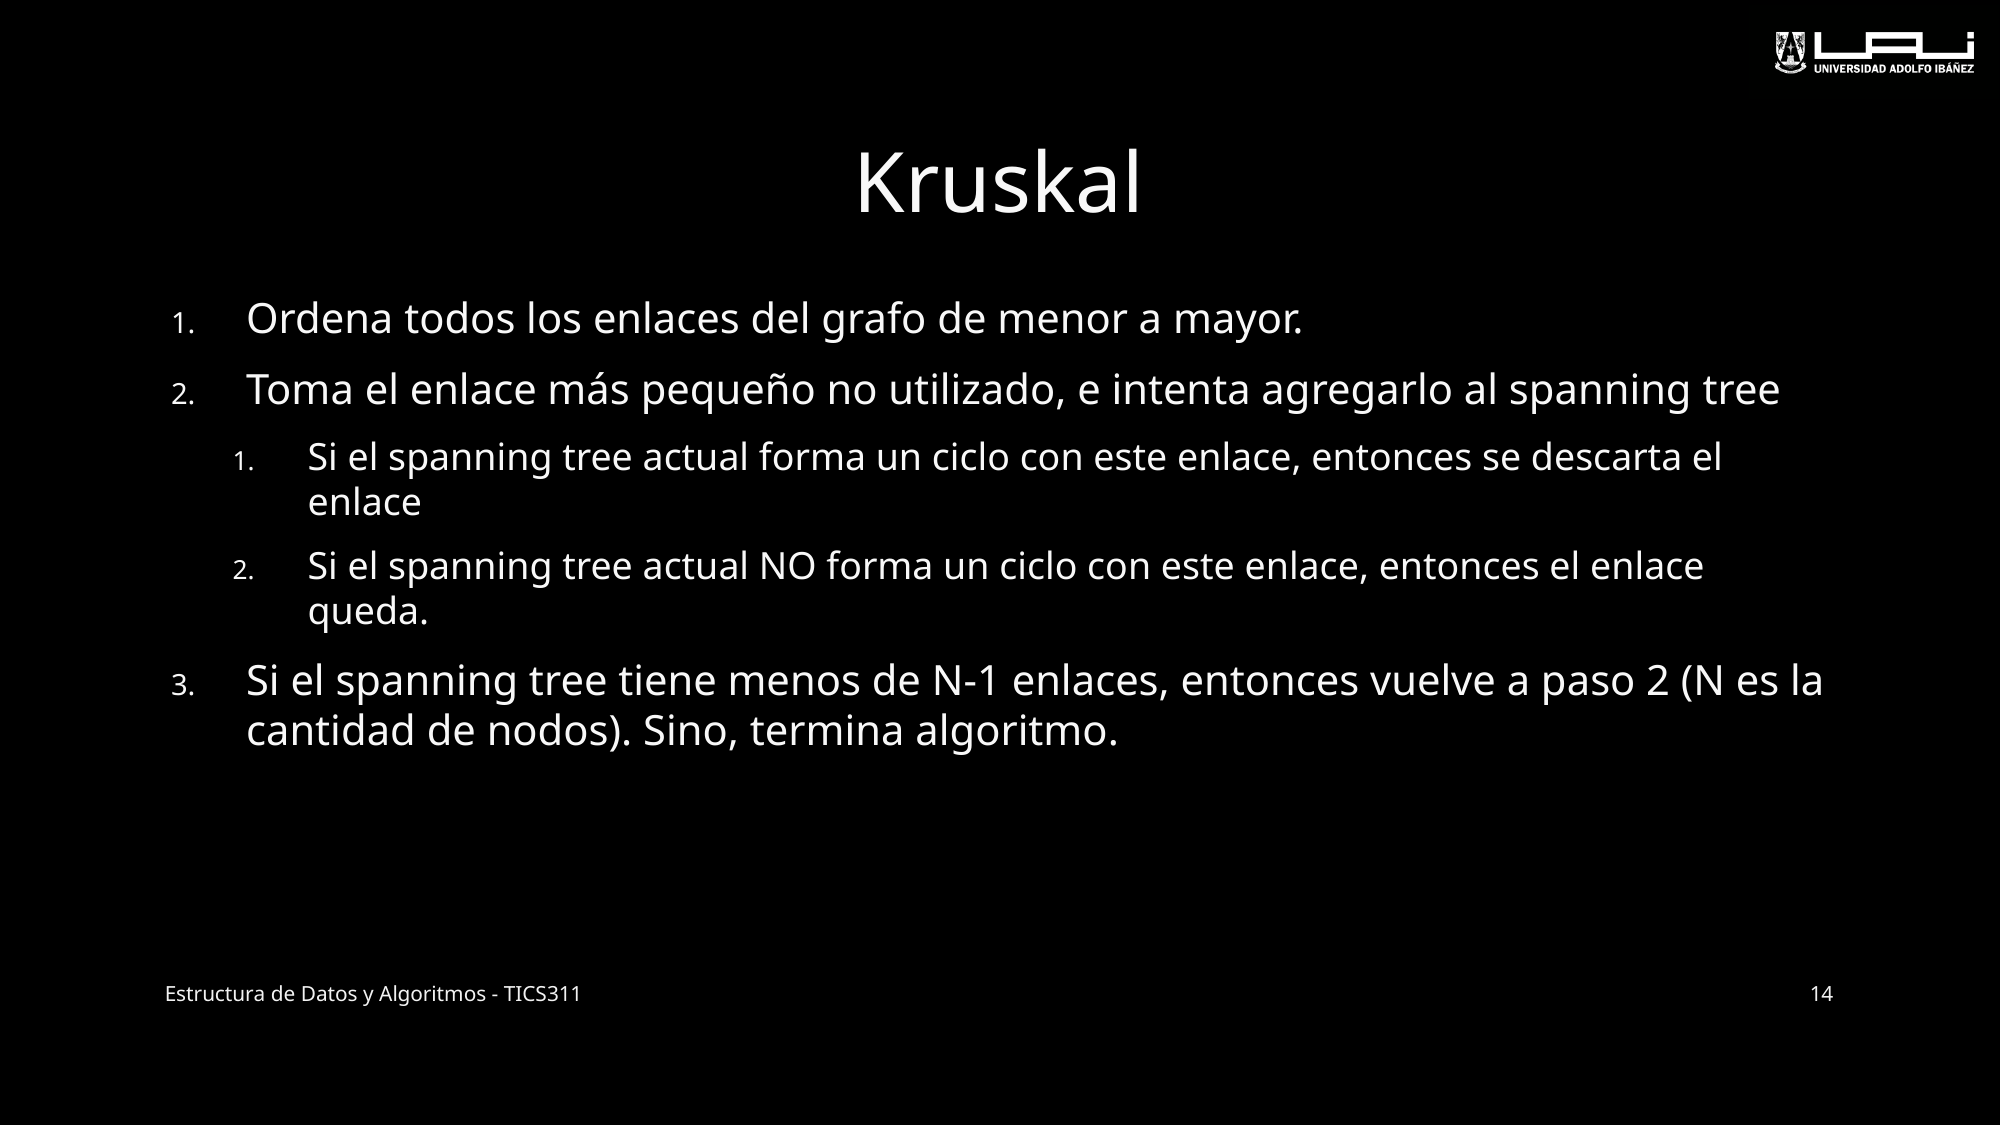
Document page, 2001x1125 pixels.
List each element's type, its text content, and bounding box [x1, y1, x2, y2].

title Kruskal [149, 99, 1849, 260]
picture [1748, 5, 2000, 100]
footer Estructura de Datos y Algoritmos - TICS311 [149, 965, 1245, 1025]
slide_number 14 [1724, 965, 1849, 1025]
list Ordena todos los enlaces del grafo de menor a mayor. Toma el enlace más pequeño no utilizado, e intenta agregarlo al spanning tree Si el spanning tree actual forma un ciclo con este enlace, entonces se descarta el enlace Si el spanning tree actual NO forma un ciclo con este enlace, entonces el enlace queda. Si el spanning tree tiene menos de N-1 enlaces, entonces vuelve a paso 2 (N es la cantidad de nodos). Sino, termina algoritmo. [149, 284, 1849, 950]
